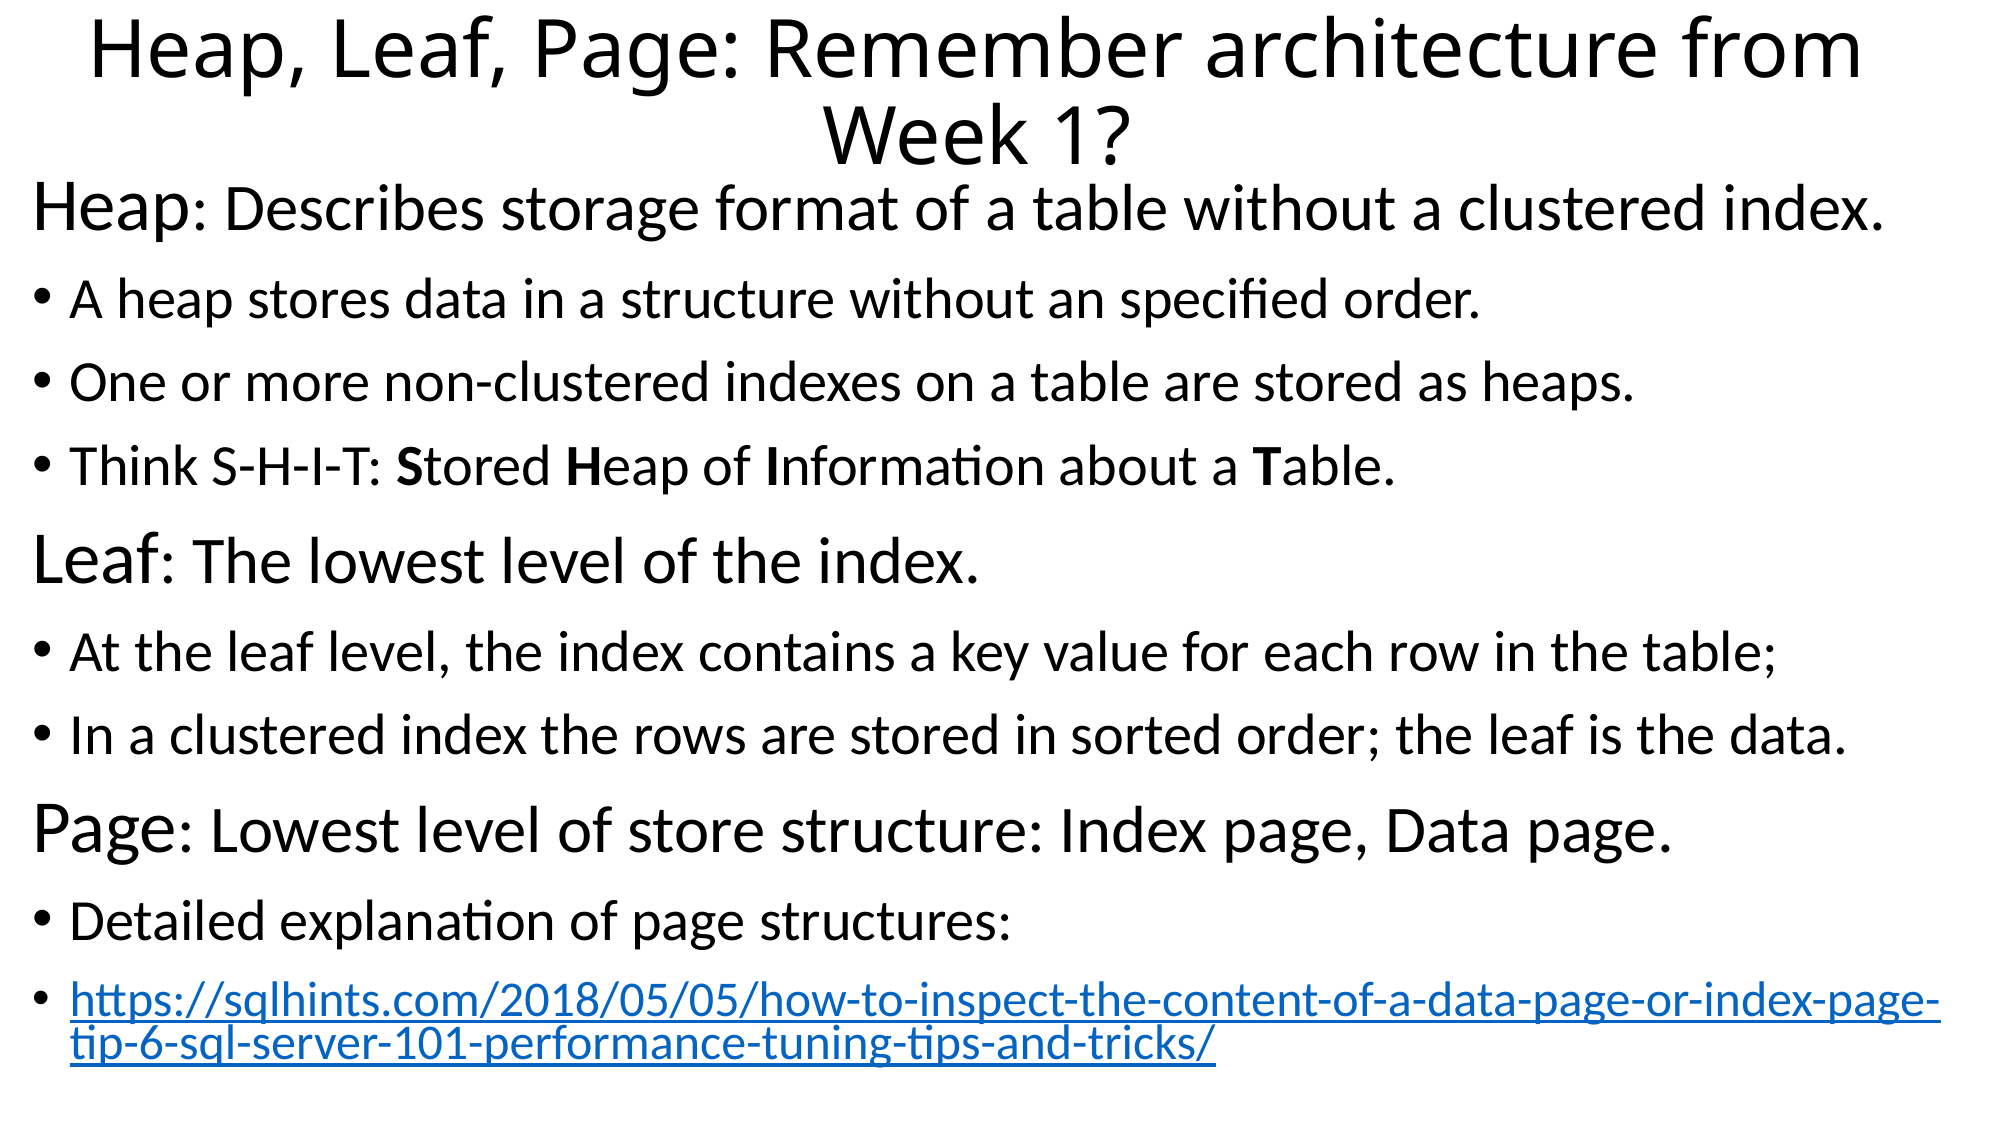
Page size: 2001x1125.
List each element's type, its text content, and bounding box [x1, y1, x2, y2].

title Heap, Leaf, Page: Remember architecture from Week 1? [17, 0, 1937, 158]
list Heap: Describes storage format of a table without a clustered index. A heap stores data in a structure without an specified order. One or more non-clustered indexes on a table are stored as heaps. Think S-H-I-T: Stored Heap of Information about a Table. Leaf: The lowest level of the index. At the leaf level, the index contains a key value for each row in the table; In a clustered index the rows are stored in sorted order; the leaf is the data. Page: Lowest level of store structure: Index page, Data page. Detailed explanation of page structures: https://sqlhints.com/2018/05/05/how-to-inspect-the-content-of-a-data-page-or-index-page-tip-6-sql-server-101-performance-tuning-tips-and-tricks/ [17, 158, 1983, 1124]
